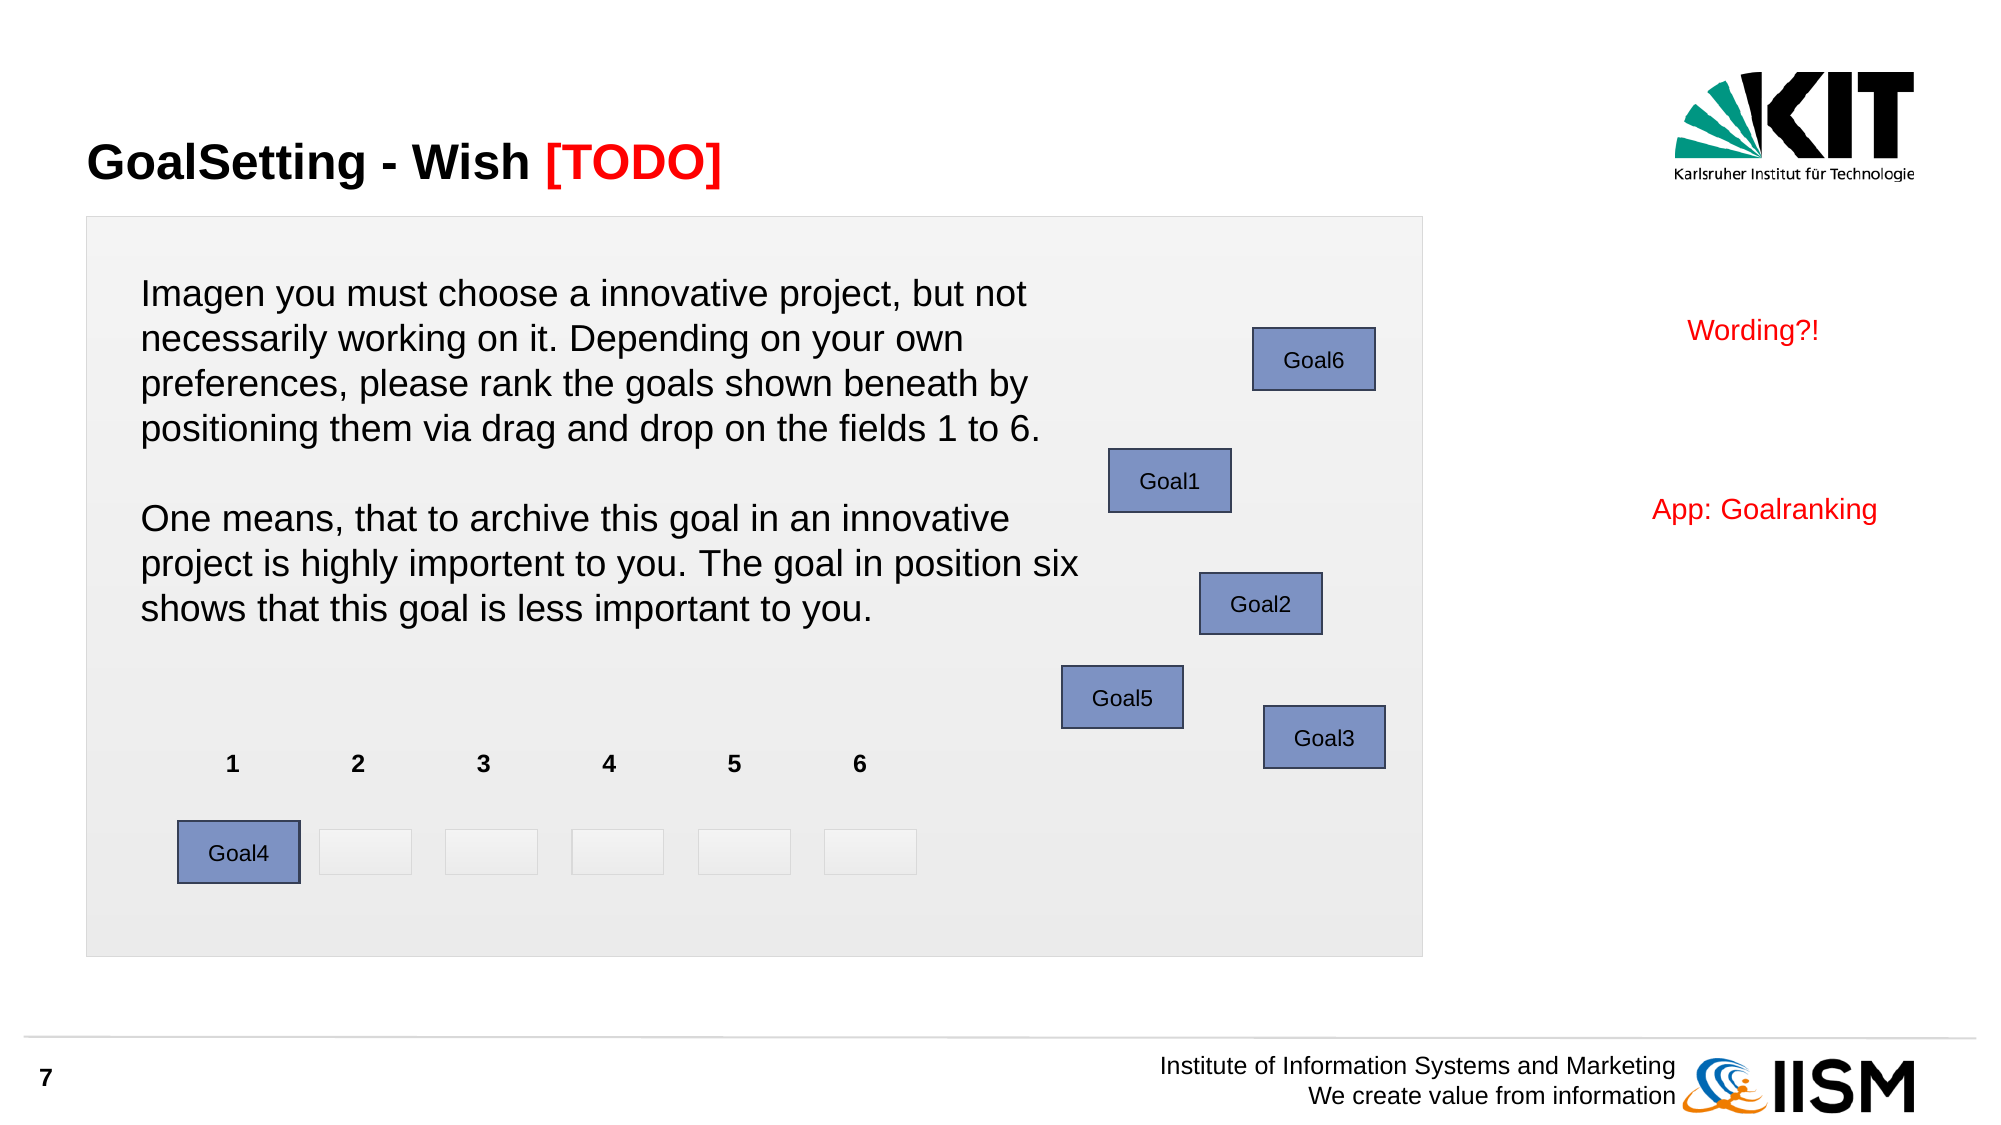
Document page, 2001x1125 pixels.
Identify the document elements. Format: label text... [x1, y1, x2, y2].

text_box Goal1 [1108, 448, 1232, 513]
text_box [86, 216, 1423, 957]
picture [1682, 1058, 1914, 1116]
text_box Goal4 [177, 820, 301, 884]
text_box Goal3 [1263, 705, 1386, 769]
title GoalSetting - Wish [TODO] [86, 64, 1589, 191]
text_box Goal5 [1061, 665, 1184, 729]
text_box Imagen you must choose a innovative project, but not necessarily working on it. Depending on your own preferences, please rank the goals shown beneath by positioning them via drag and drop on the fields 1 to 6. One means, that to archive this goal in an innovative project is highly importent to you. The goal in position six shows that this goal is less important to you. [125, 261, 1131, 682]
text_box Goal6 [1252, 327, 1376, 391]
text_box Wording?! [1672, 304, 1949, 354]
text_box App: Goalranking [1637, 482, 1914, 533]
text_box Goal2 [1199, 572, 1323, 635]
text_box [192, 739, 917, 875]
picture [1675, 72, 1914, 182]
